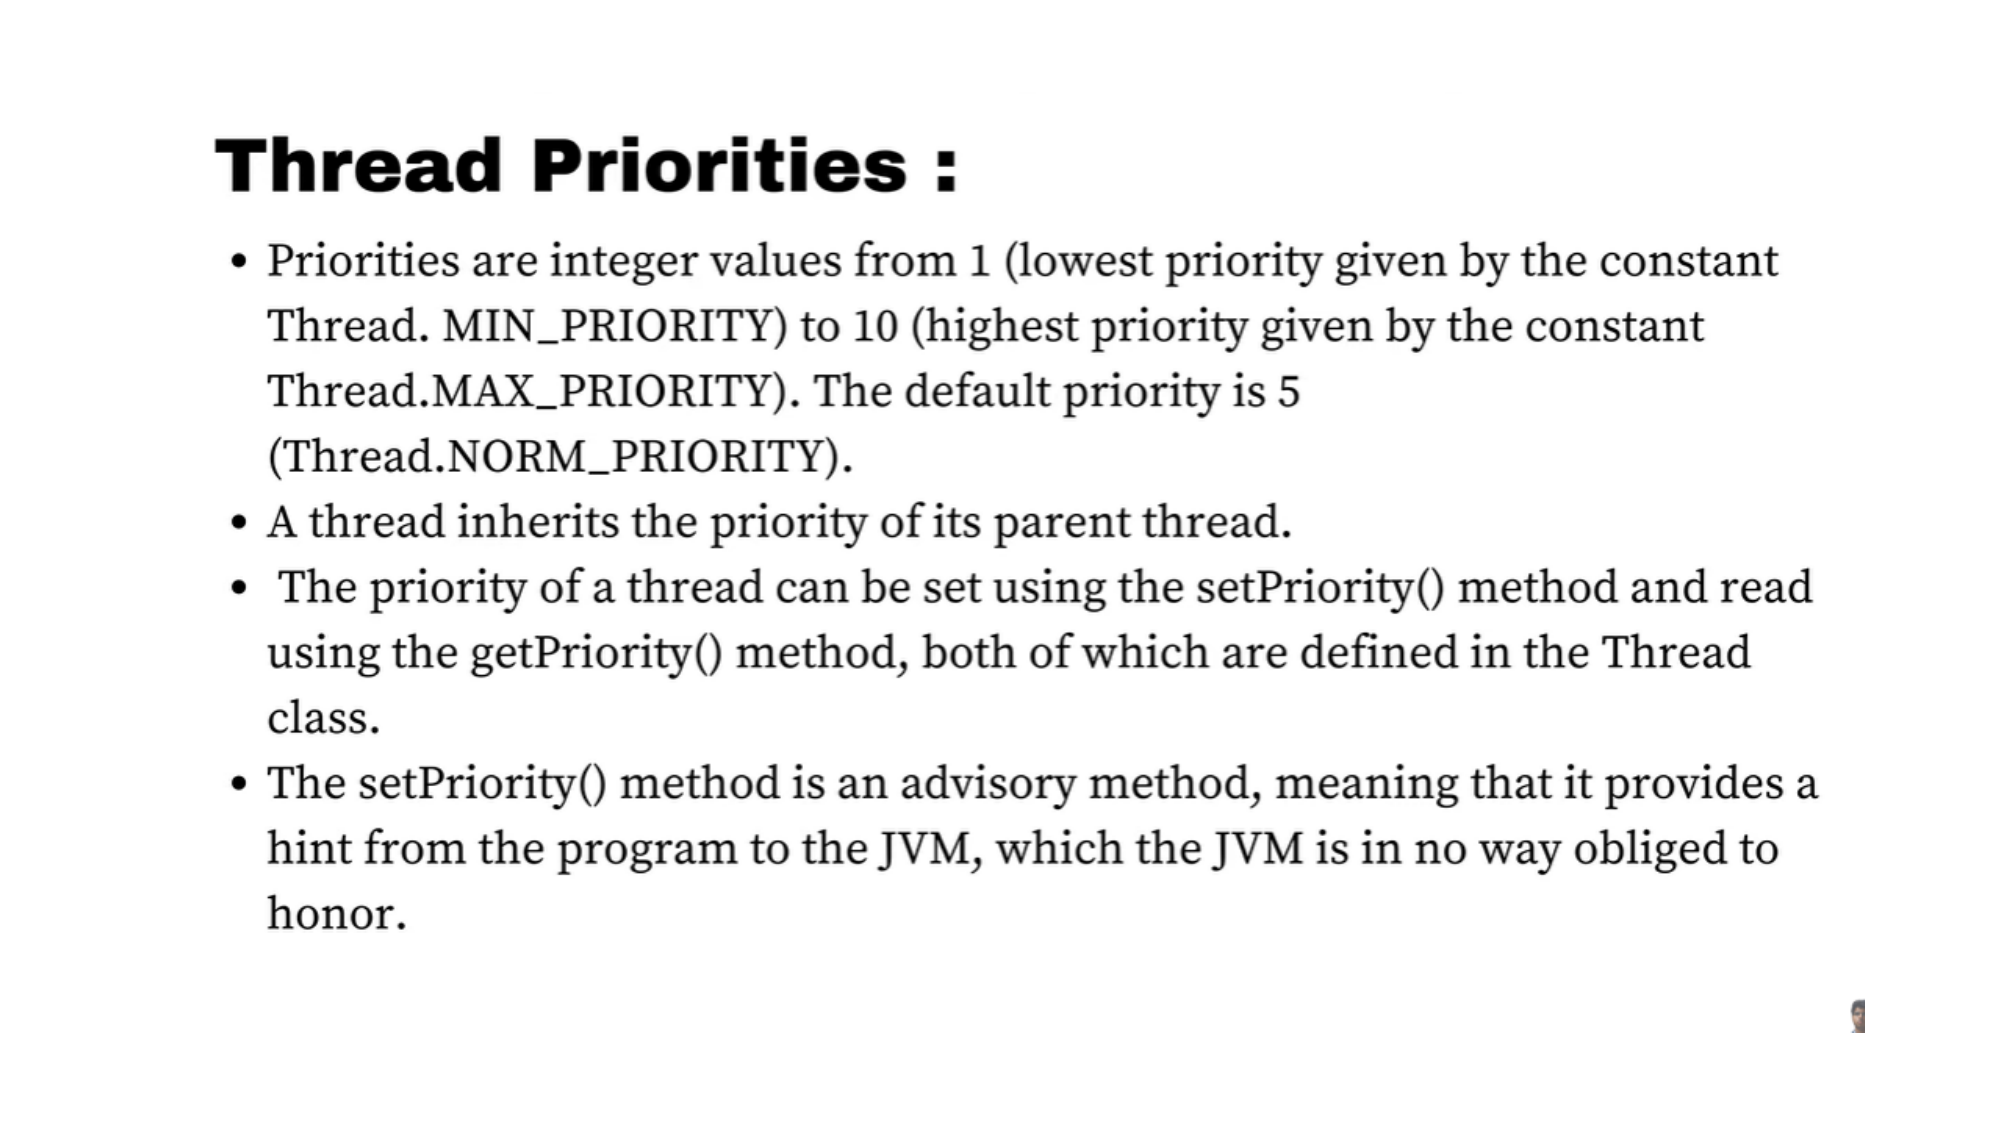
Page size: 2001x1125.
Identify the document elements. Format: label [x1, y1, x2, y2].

picture [135, 92, 1865, 1033]
